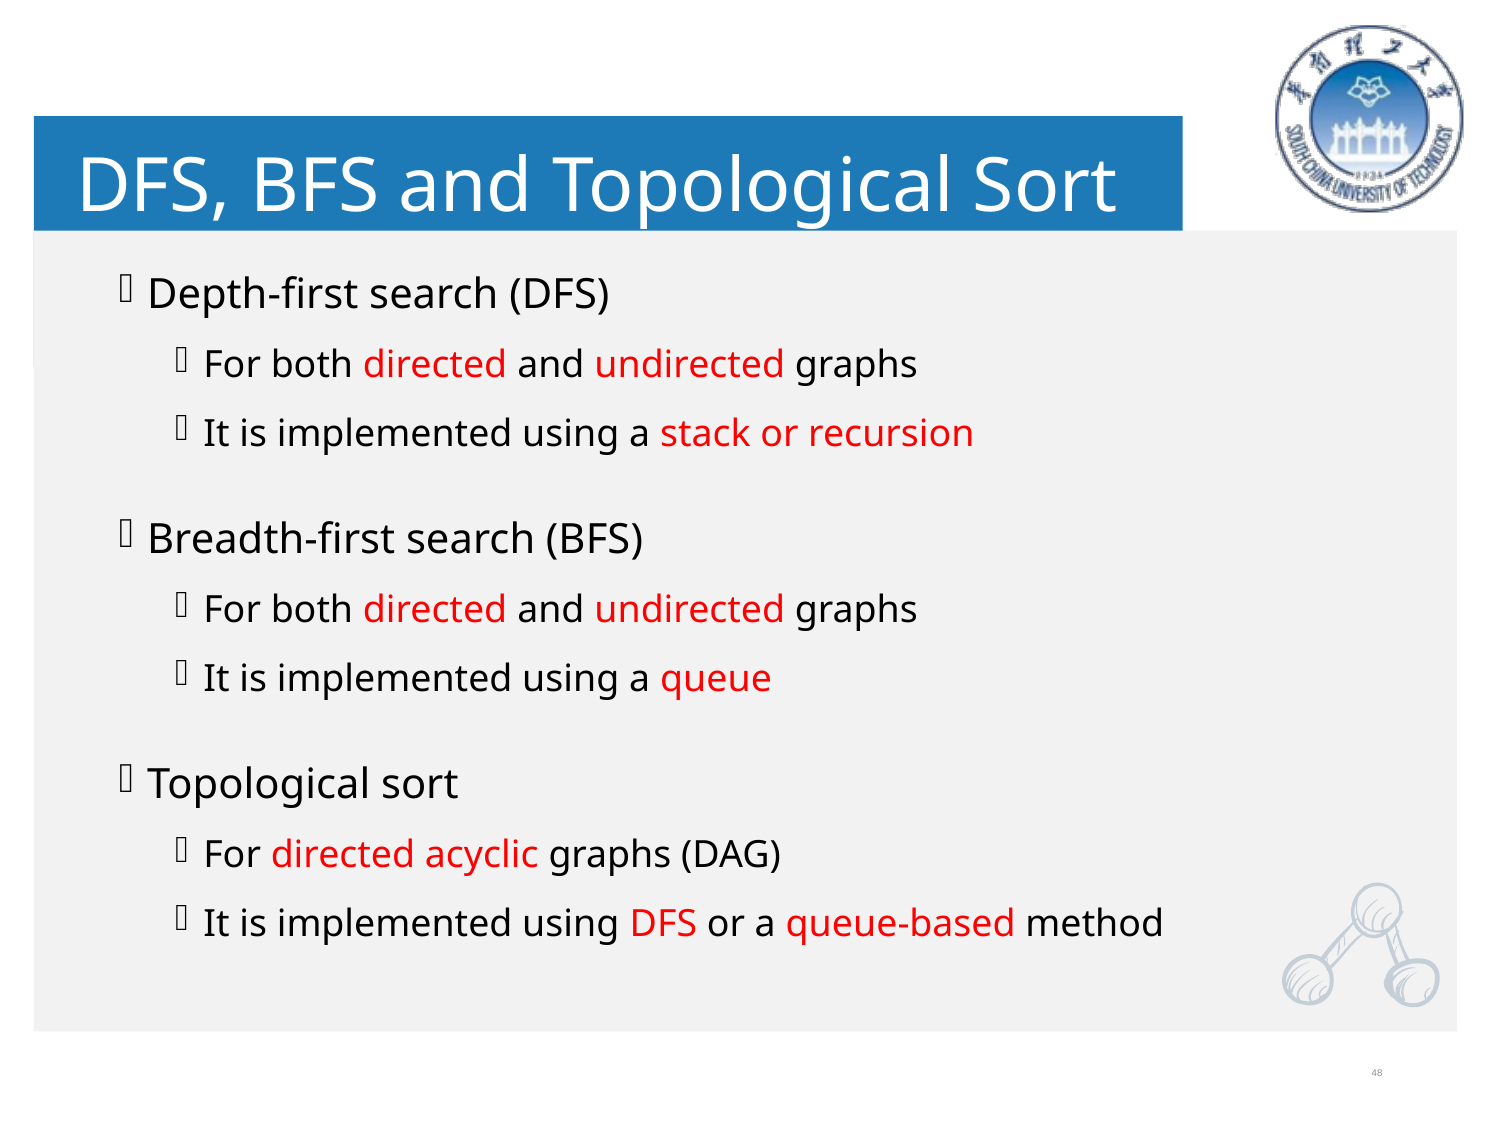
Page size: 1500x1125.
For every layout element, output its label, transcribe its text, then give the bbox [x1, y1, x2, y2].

picture [1269, 18, 1472, 221]
slide_number 48 [1060, 1042, 1398, 1103]
text_box [33, 115, 64, 230]
list Depth-first search (DFS) For both directed and undirected graphs It is implemented using a stack or recursion Breadth-first search (BFS) For both directed and undirected graphs It is implemented using a queue Topological sort For directed acyclic graphs (DAG) It is implemented using DFS or a queue-based method [103, 264, 1398, 979]
text_box DFS, BFS and Topological Sort [64, 113, 1270, 262]
text_box [1282, 882, 1440, 1008]
text_box [33, 230, 1458, 1032]
